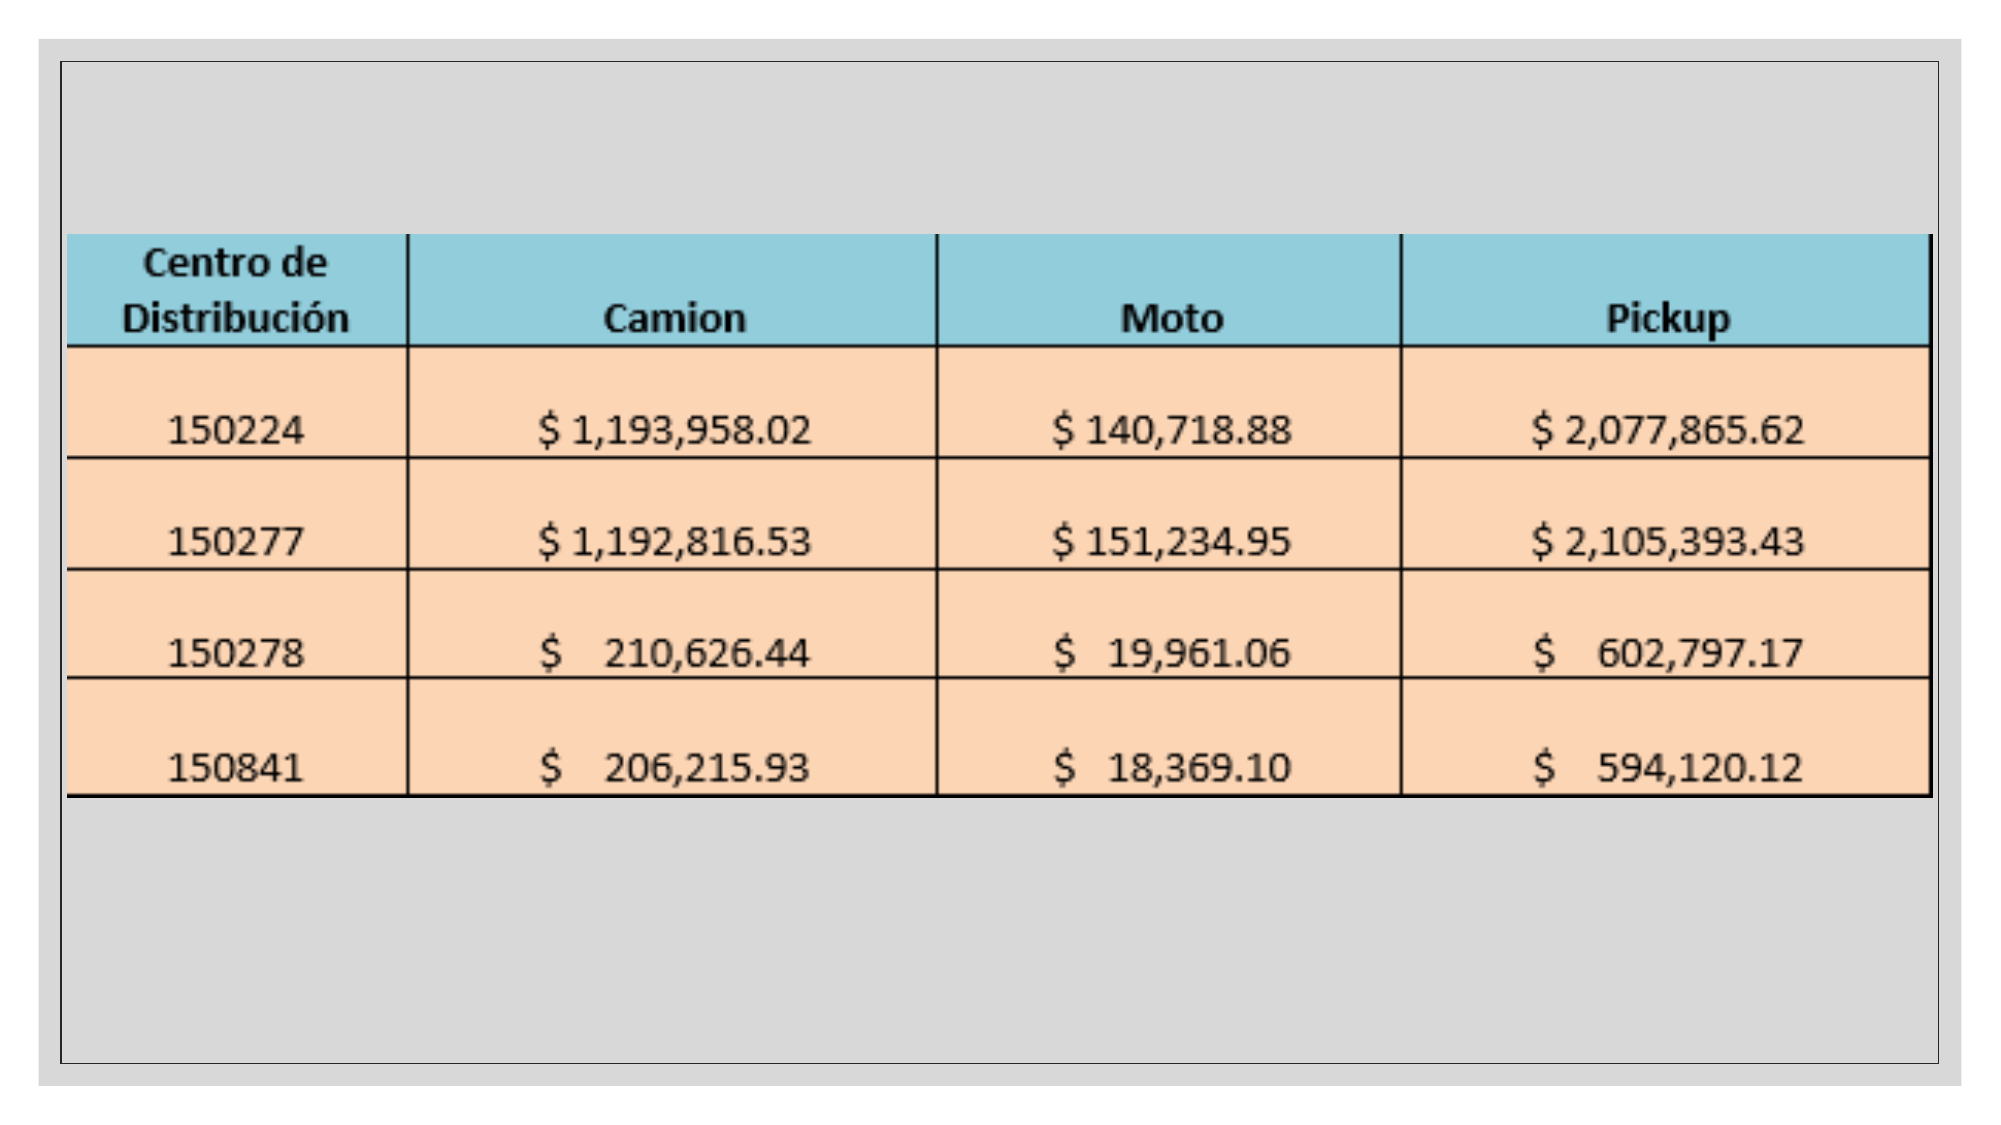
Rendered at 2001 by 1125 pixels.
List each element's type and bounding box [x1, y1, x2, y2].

picture [67, 234, 1933, 798]
